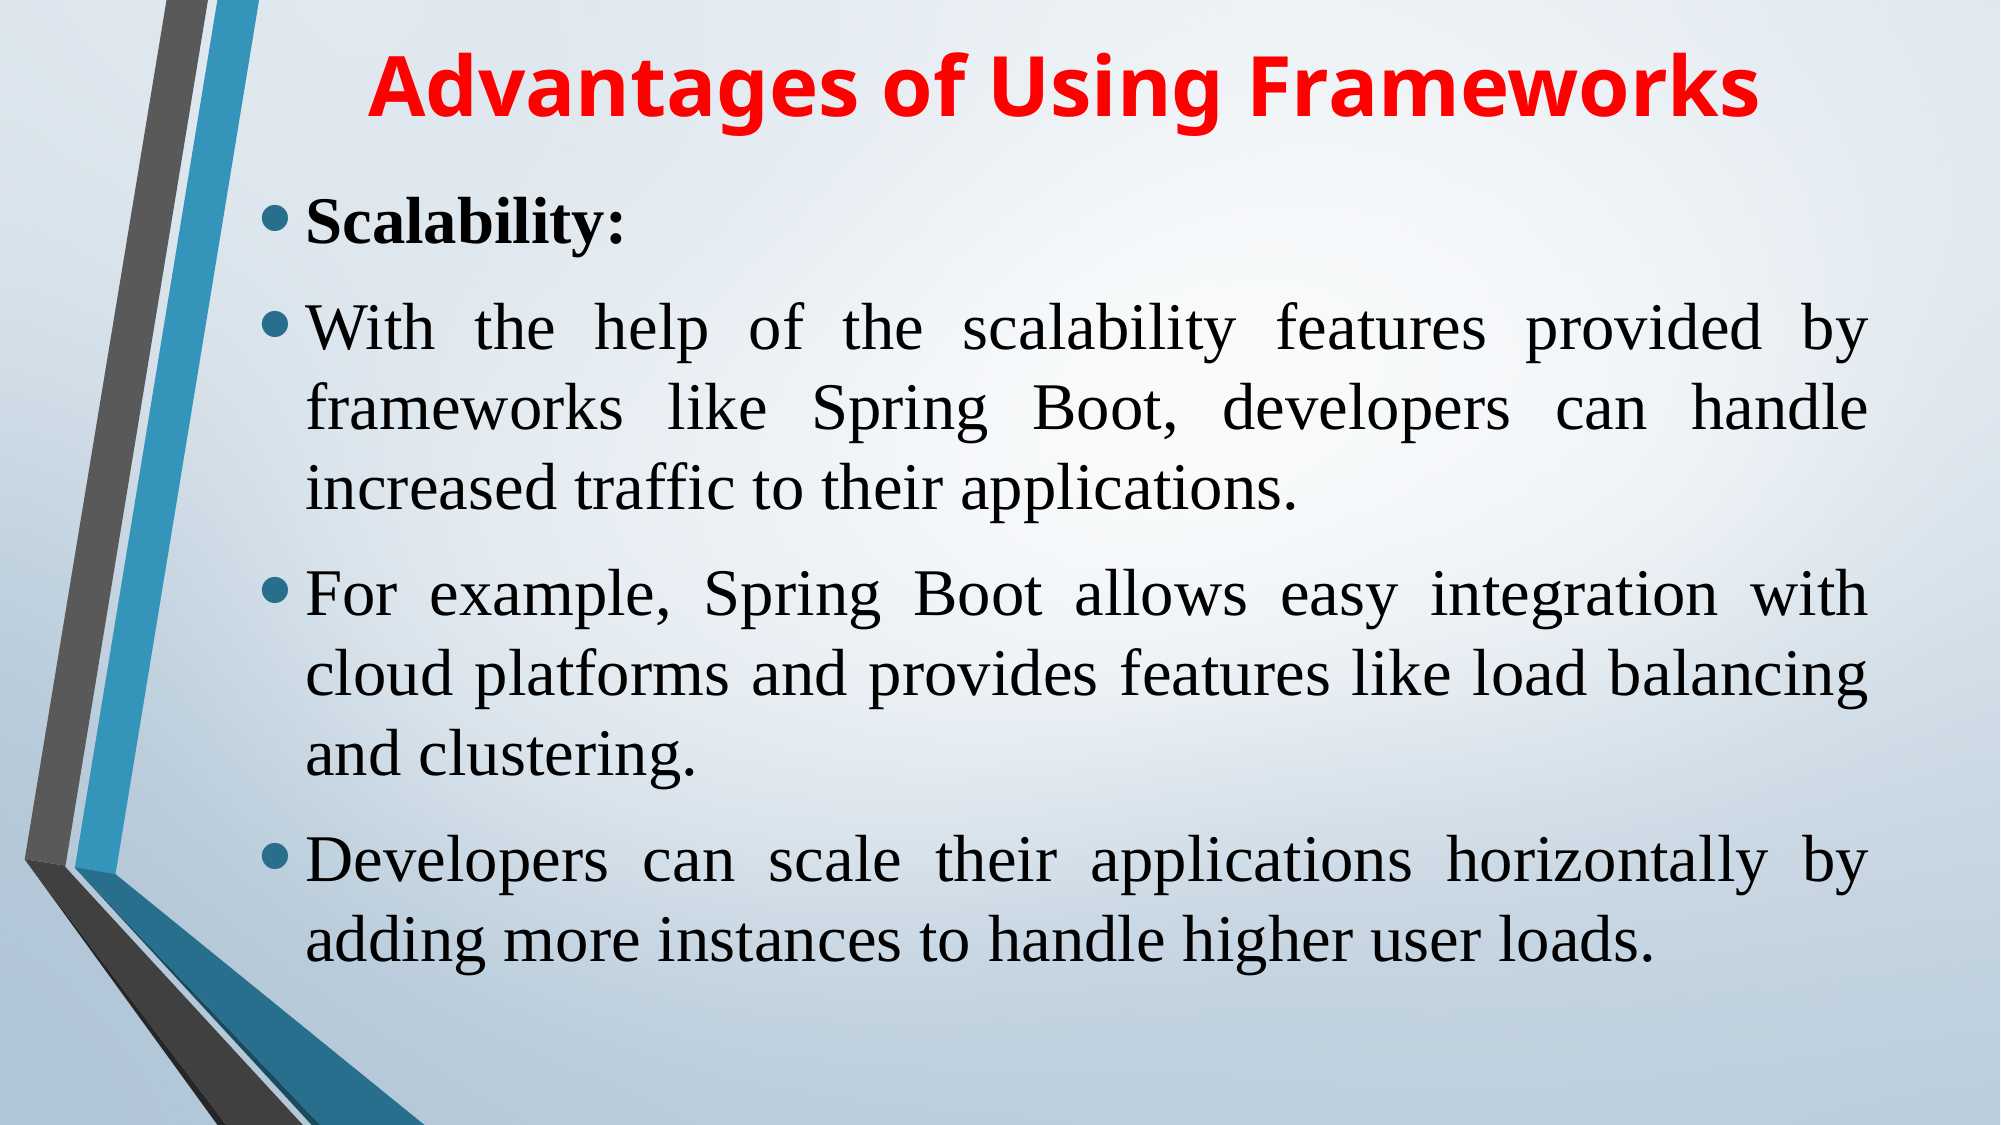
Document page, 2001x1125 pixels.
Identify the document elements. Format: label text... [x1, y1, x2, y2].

list Scalability: With the help of the scalability features provided by frameworks like Spring Boot, developers can handle increased traffic to their applications. For example, Spring Boot allows easy integration with cloud platforms and provides features like load balancing and clustering. Developers can scale their applications horizontally by adding more instances to handle higher user loads. [243, 169, 1887, 1080]
title Advantages of Using Frameworks [243, 22, 1887, 144]
